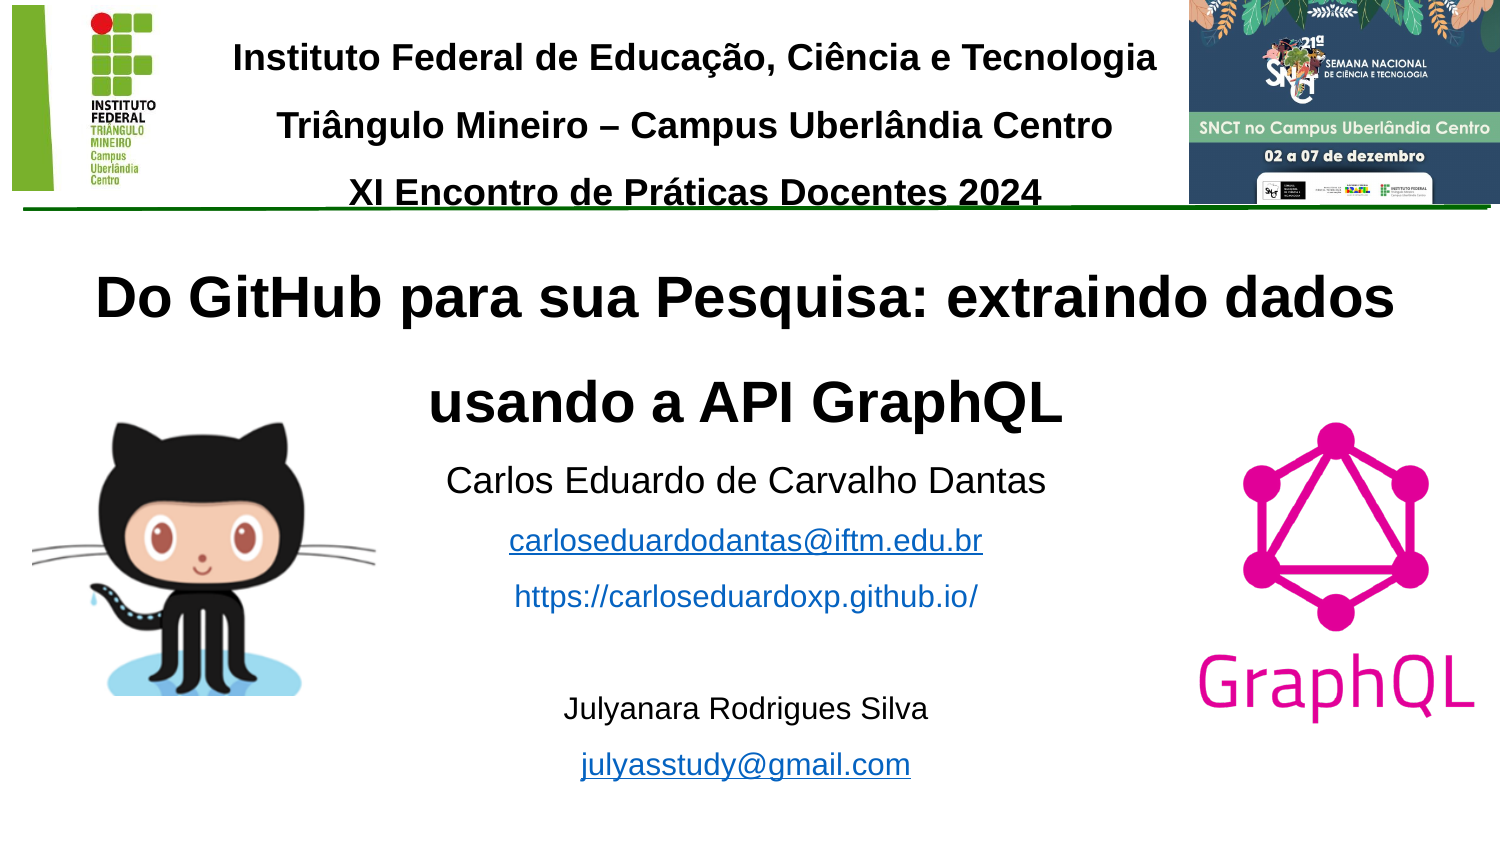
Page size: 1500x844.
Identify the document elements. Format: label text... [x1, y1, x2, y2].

picture [1180, 417, 1491, 728]
picture [1189, 0, 1500, 205]
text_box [23, 205, 1188, 210]
text_box Do GitHub para sua Pesquisa: extraindo dados usando a API GraphQL Carlos Eduardo de Carvalho Dantas carloseduardodantas@iftm.edu.br https://carloseduardoxp.github.io/ Julyanara Rodrigues Silva julyasstudy@gmail.com [66, 534, 1426, 844]
title Instituto Federal de Educação, Ciência e Tecnologia Triângulo Mineiro – Campus Uberlândia Centro XI Encontro de Práticas Docentes 2024 [15, 57, 1375, 219]
picture [12, 5, 197, 191]
picture [32, 411, 382, 697]
